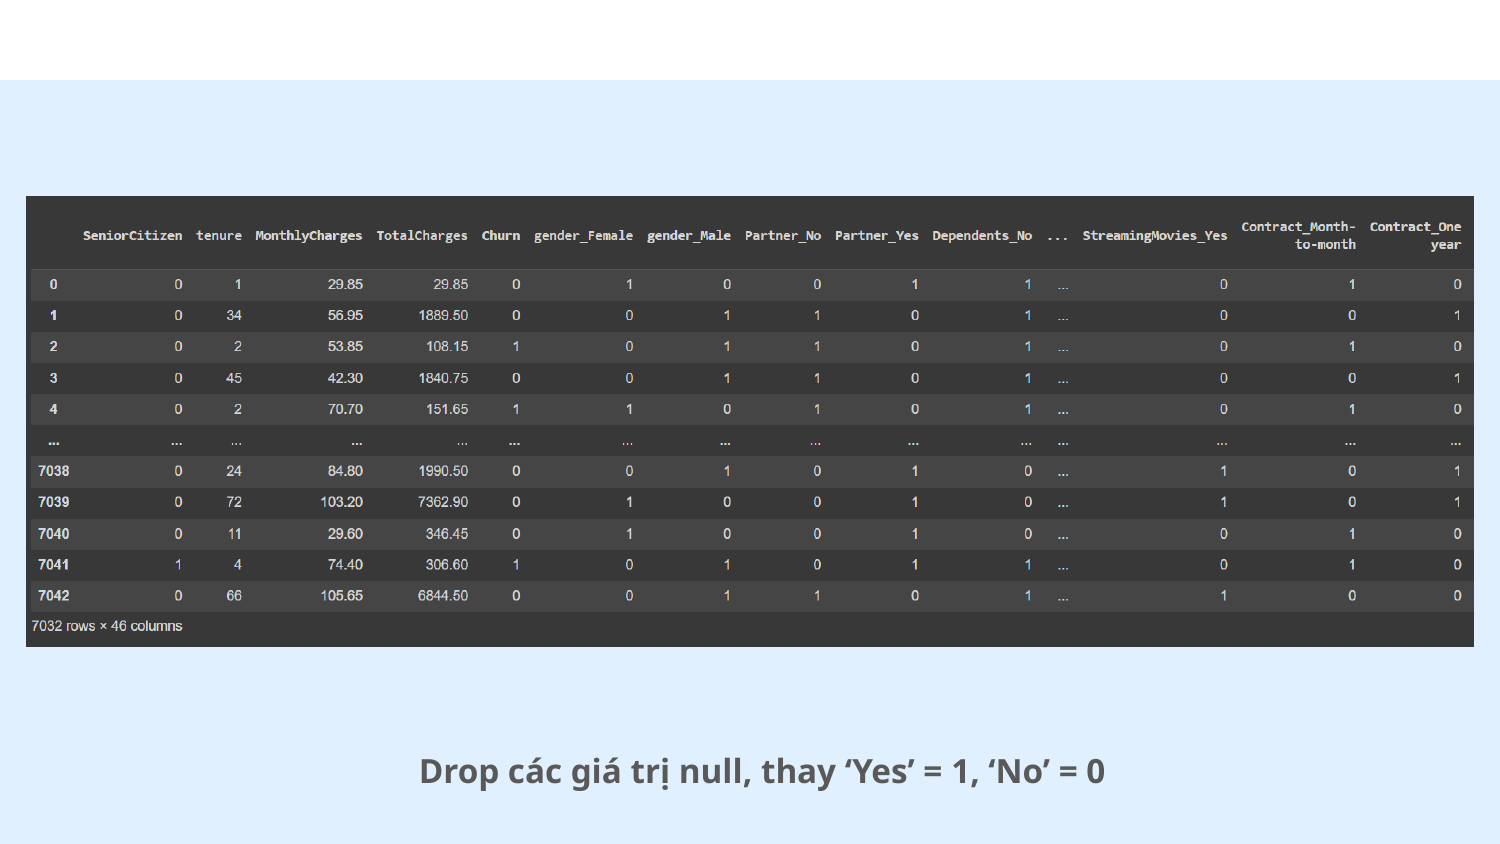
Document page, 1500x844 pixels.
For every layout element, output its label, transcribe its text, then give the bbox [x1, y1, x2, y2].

picture [25, 196, 1474, 648]
subtitle Drop các giá trị null, thay ‘Yes’ = 1, ‘No’ = 0 [102, 726, 1423, 815]
